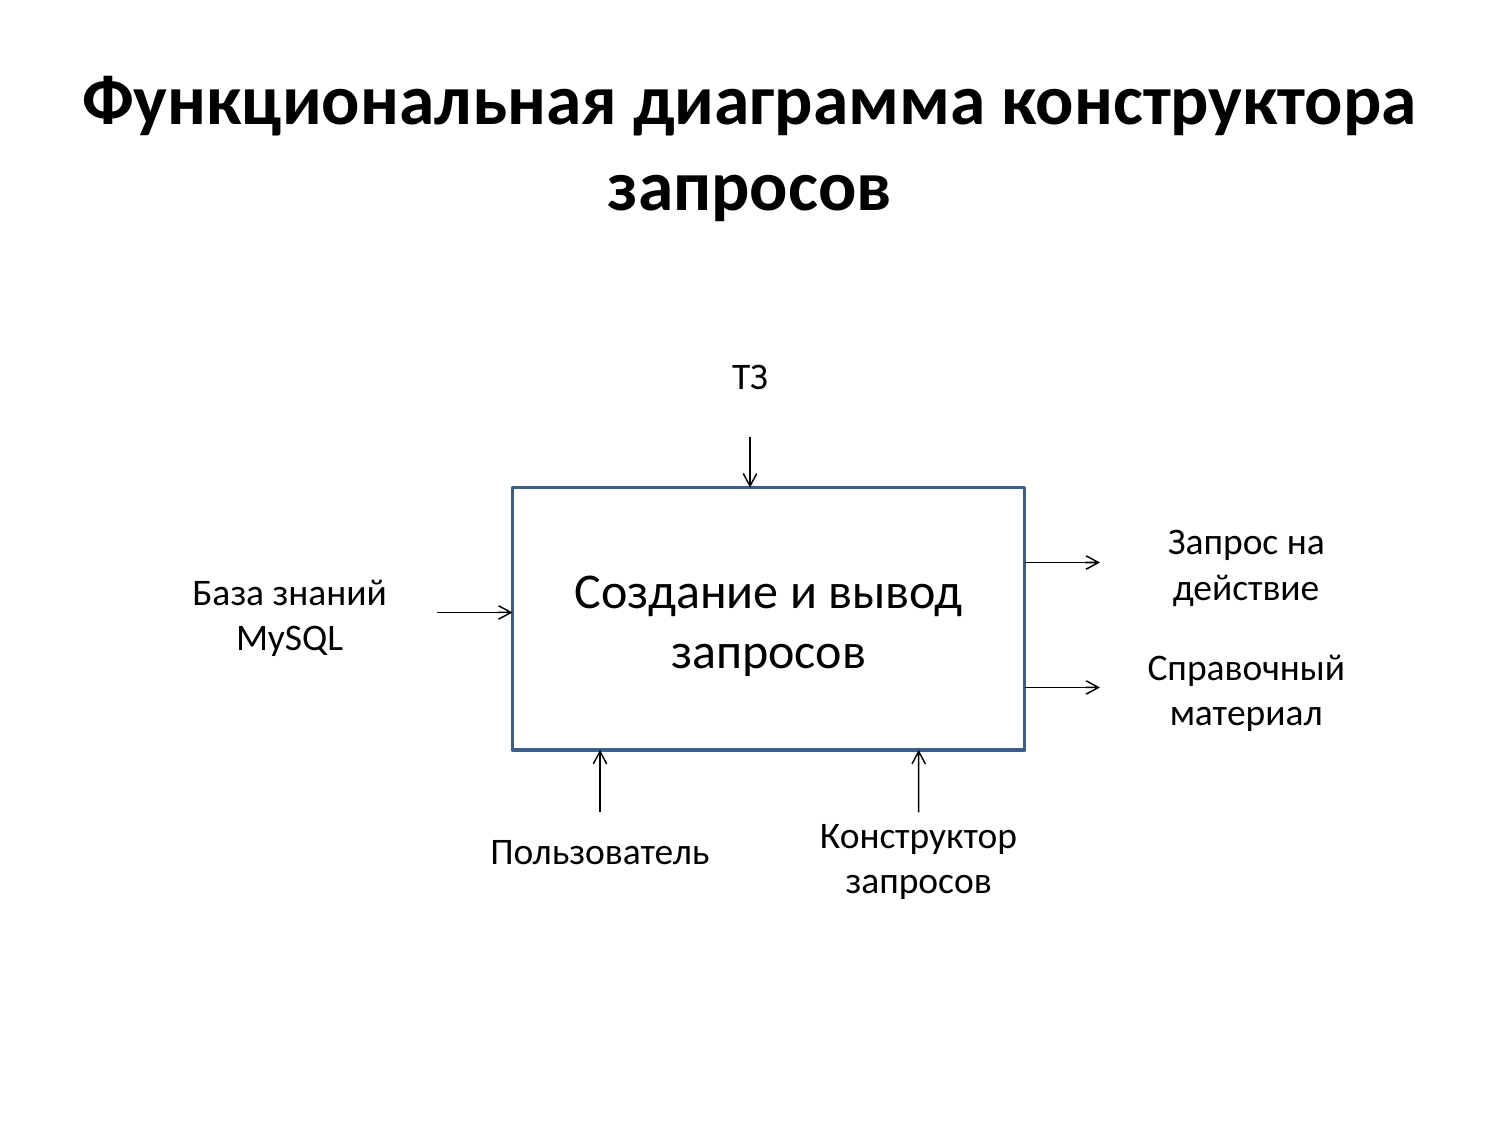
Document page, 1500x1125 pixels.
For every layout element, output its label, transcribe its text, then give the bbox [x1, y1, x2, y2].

text_box Запрос на действие [1073, 485, 1402, 639]
text_box Справочный материал [1085, 635, 1389, 740]
text_box Создание и вывод запросов [510, 485, 1027, 752]
text_box База знаний MySQL [123, 535, 427, 689]
text_box Пользователь [354, 810, 735, 889]
text_box Конструктор запросов [735, 810, 1102, 902]
text_box ТЗ [535, 323, 965, 427]
title Функциональная диаграмма конструктора запросов [0, 45, 1500, 233]
